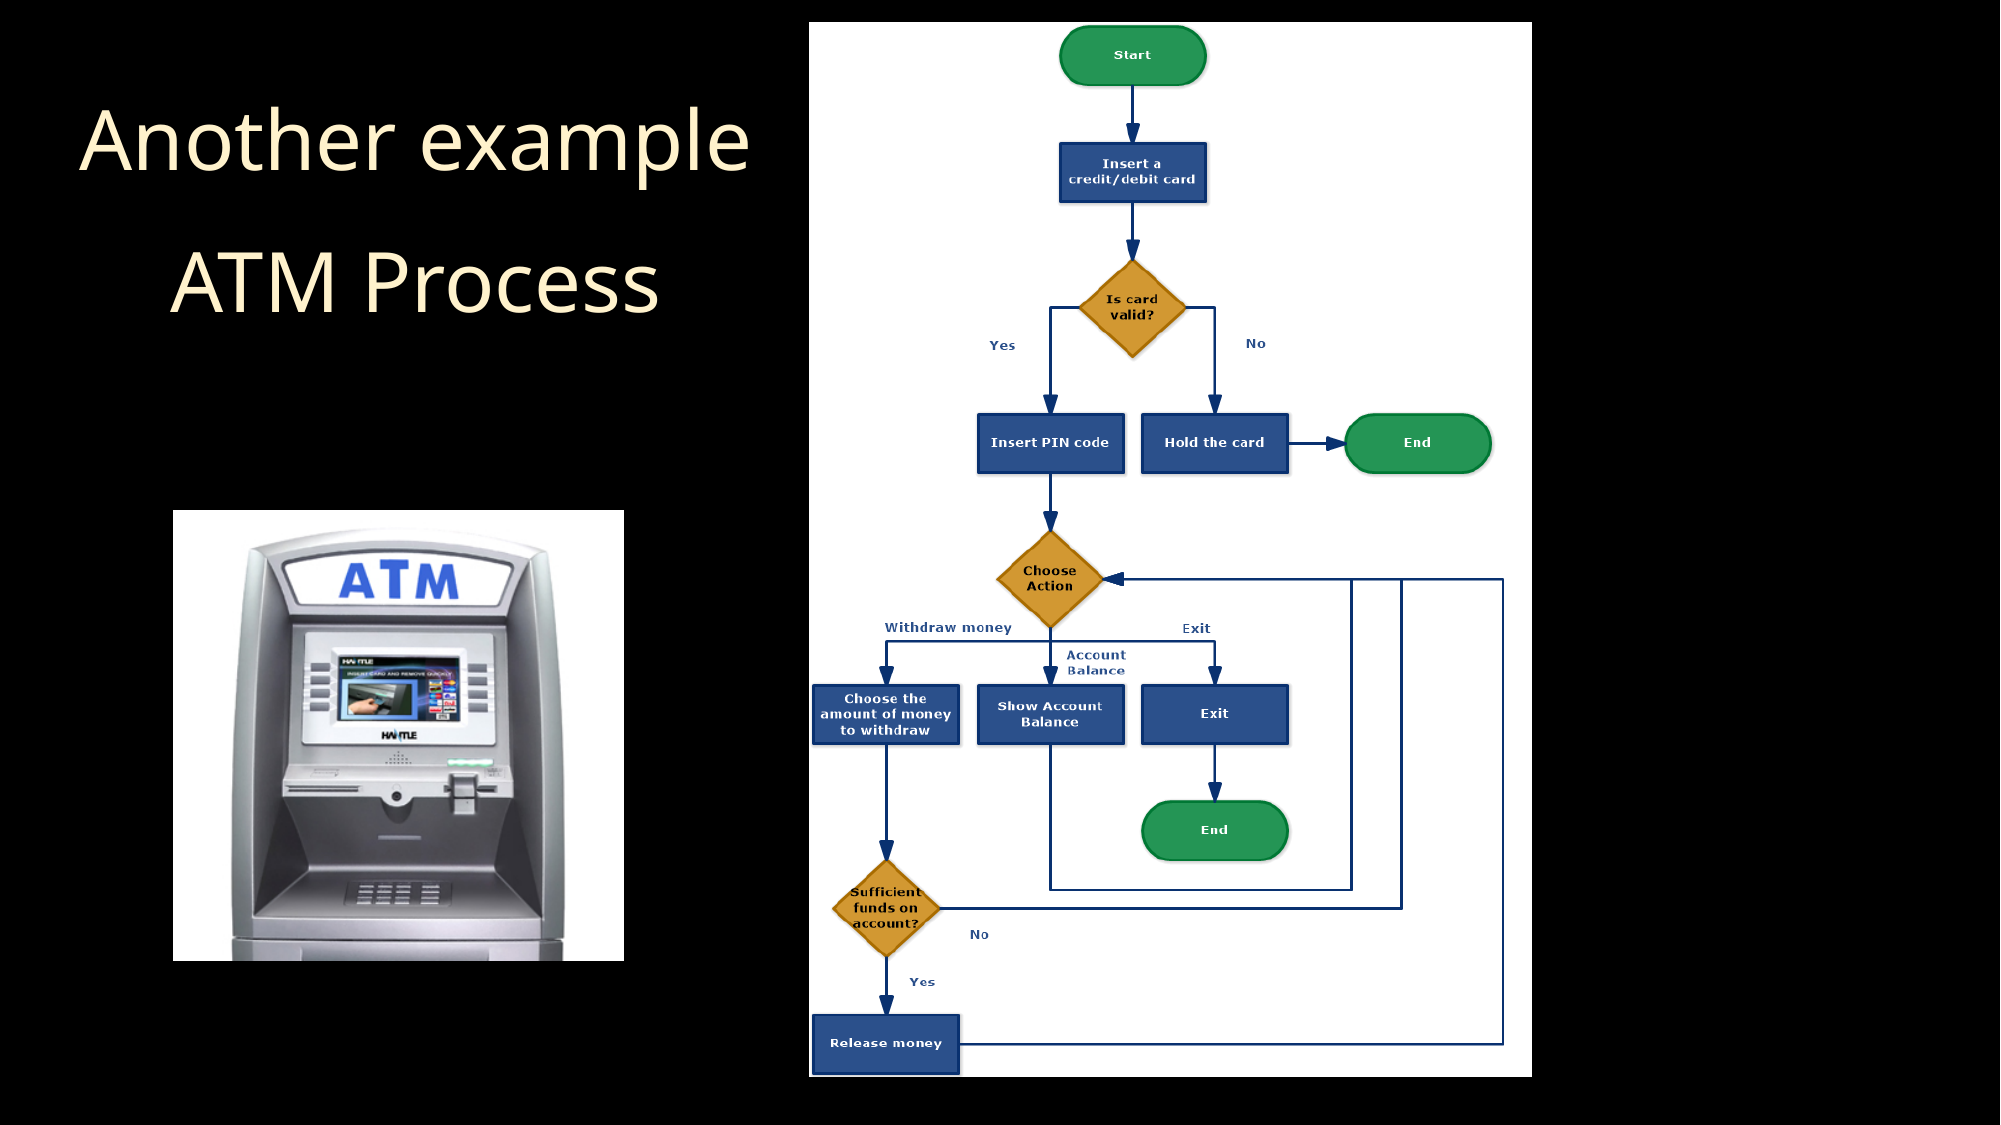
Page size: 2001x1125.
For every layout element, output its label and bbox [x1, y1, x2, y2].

text_box [32, 22, 1532, 1077]
